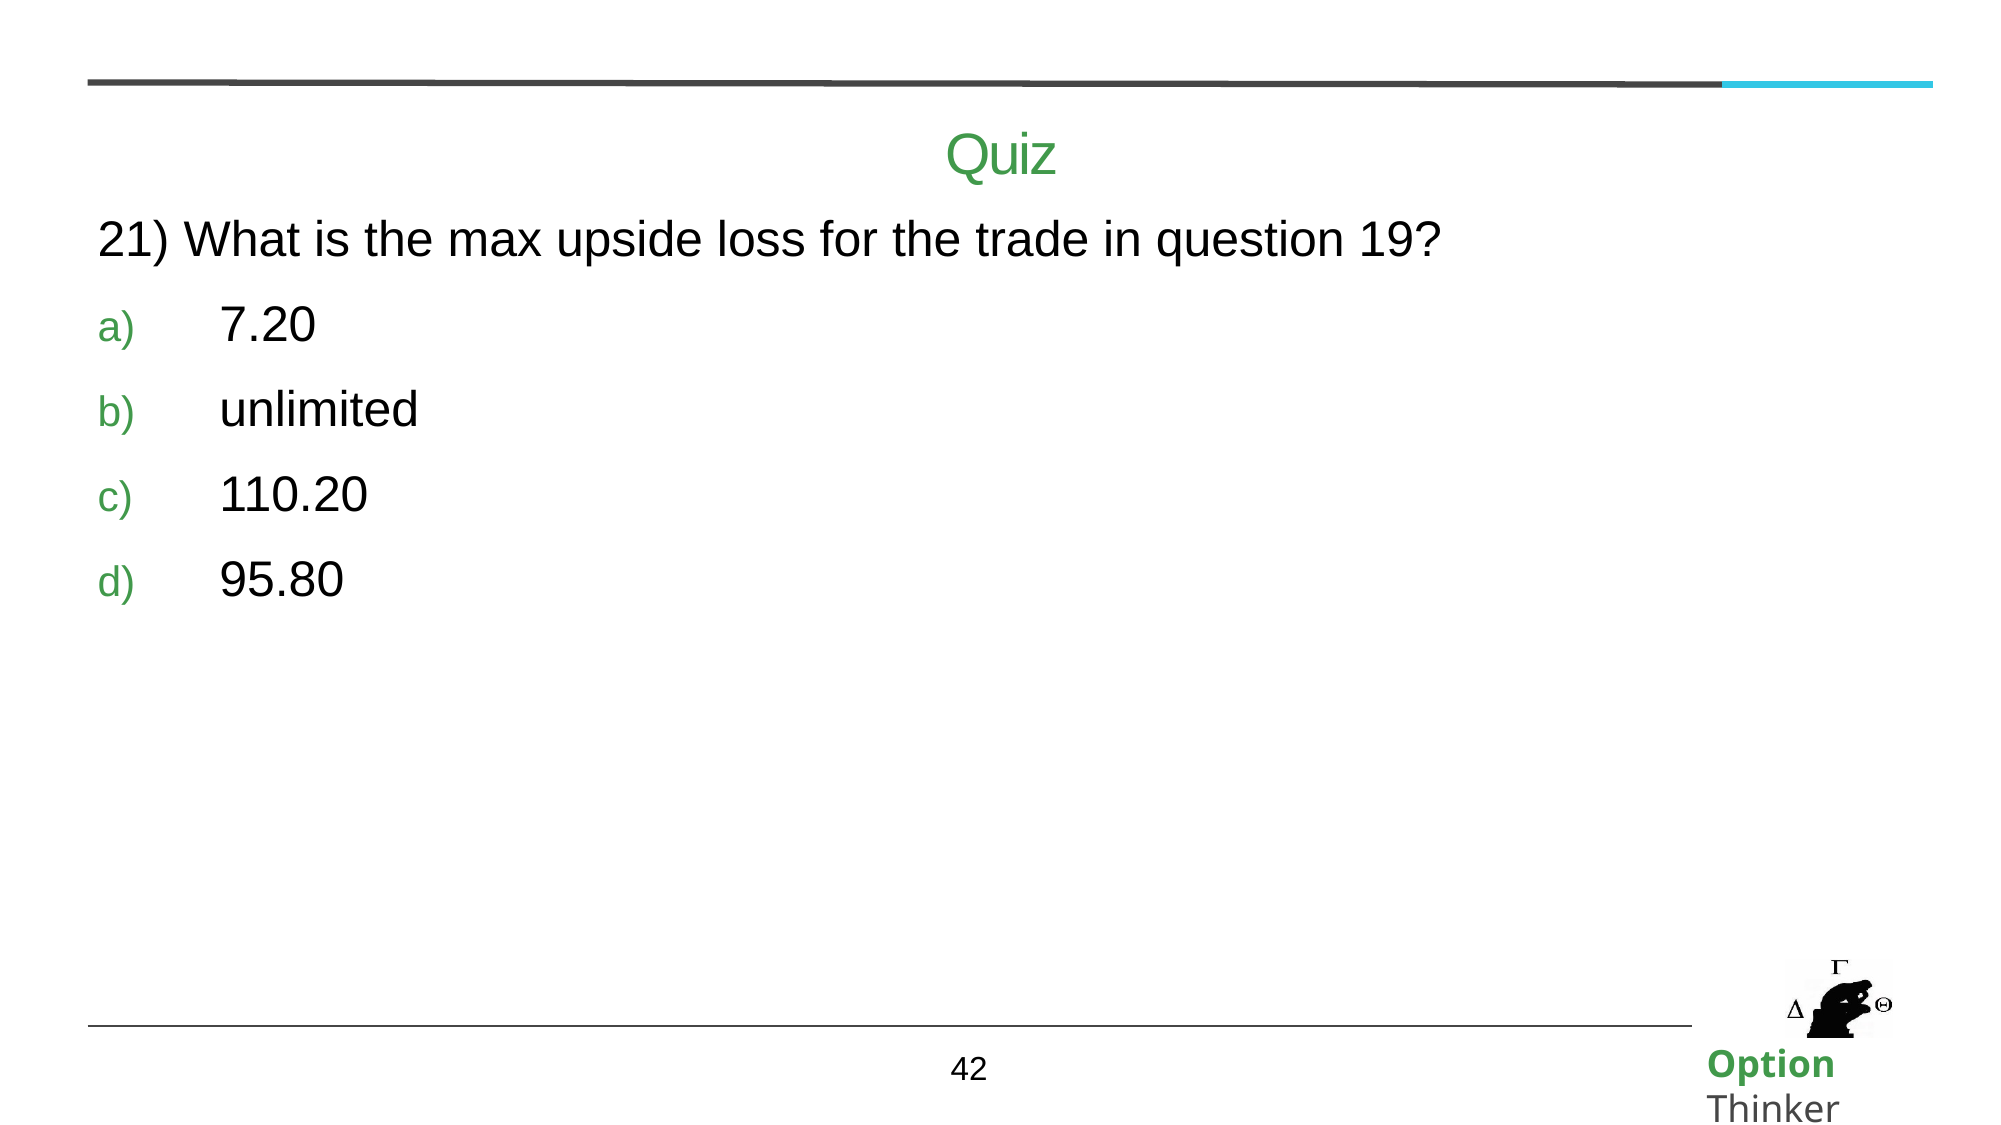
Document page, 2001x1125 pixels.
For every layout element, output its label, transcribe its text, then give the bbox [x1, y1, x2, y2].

picture [1785, 959, 1893, 1038]
title Quiz [101, 102, 1902, 199]
list 21) What is the max upside loss for the trade in question 19? 7.20 unlimited 110.20 95.80 [82, 198, 1883, 931]
